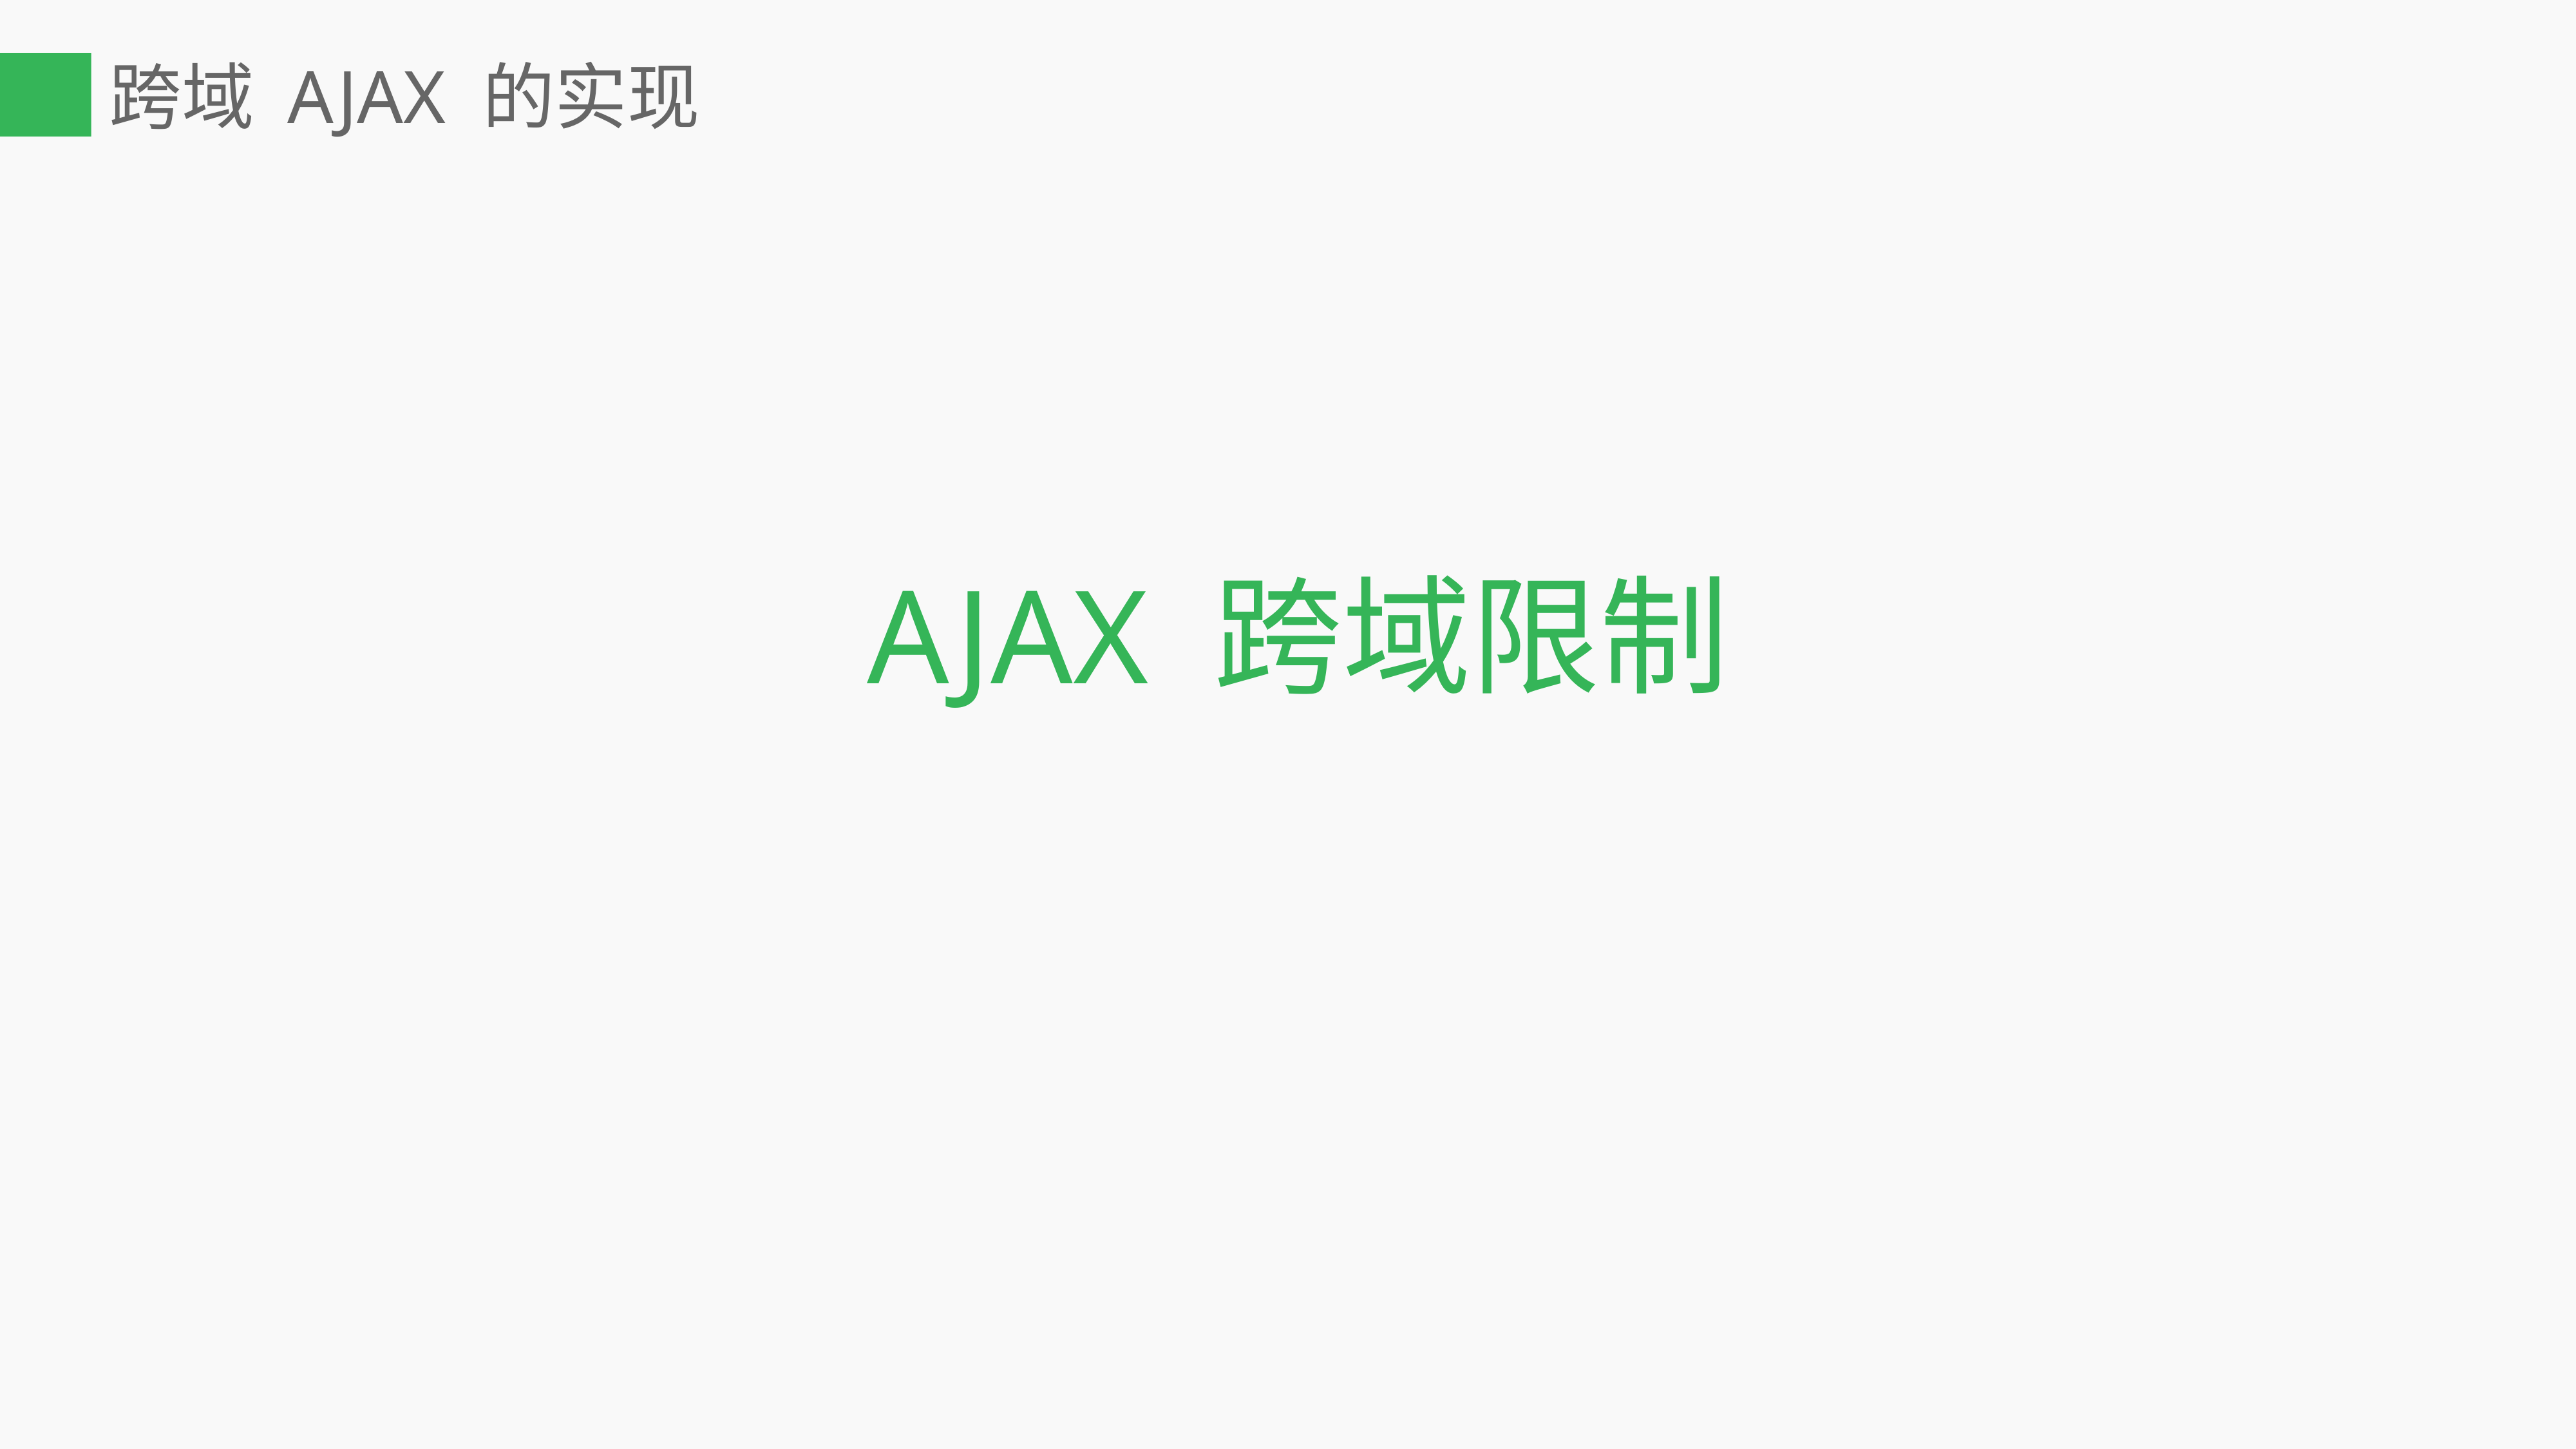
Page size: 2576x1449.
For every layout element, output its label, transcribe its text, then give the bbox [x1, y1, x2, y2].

list AJAX 跨域限制 [22, 517, 2554, 685]
title 跨域 AJAX 的实现 [108, 44, 2540, 144]
picture [0, 53, 91, 137]
